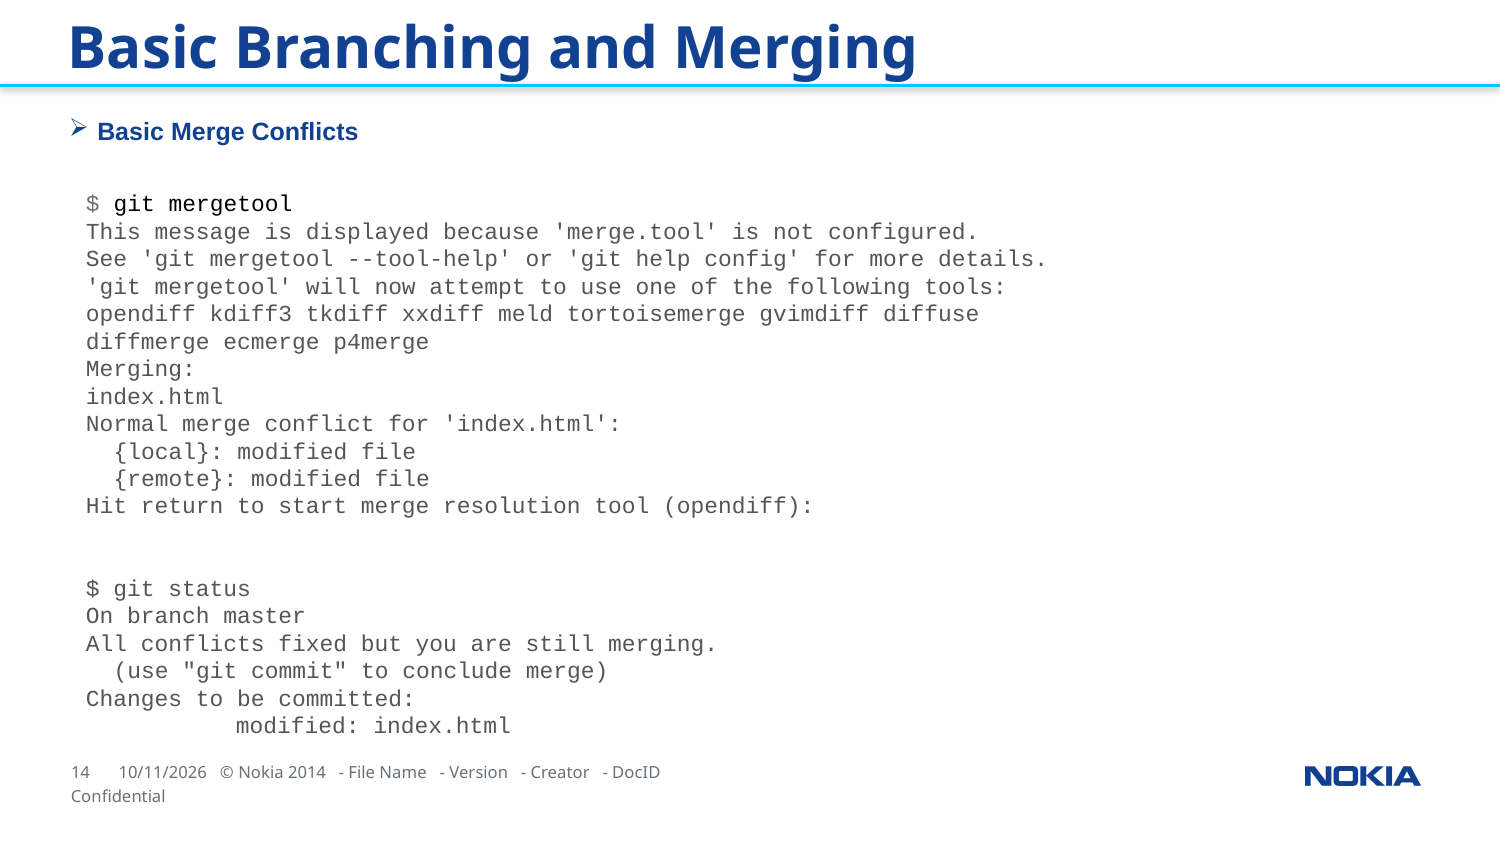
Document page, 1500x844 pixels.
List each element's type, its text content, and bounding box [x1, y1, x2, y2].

text_box $ git mergetool This message is displayed because 'merge.tool' is not configured. See 'git mergetool --tool-help' or 'git help config' for more details. 'git mergetool' will now attempt to use one of the following tools: opendiff kdiff3 tkdiff xxdiff meld tortoisemerge gvimdiff diffuse diffmerge ecmerge p4merge Merging: index.html Normal merge conflict for 'index.html': {local}: modified file {remote}: modified file Hit return to start merge resolution tool (opendiff): $ git status On branch master All conflicts fixed but you are still merging. (use "git commit" to conclude merge) Changes to be committed: modified: index.html [71, 181, 1106, 746]
text_box Basic Branching and Merging [53, 2, 1282, 82]
picture [1305, 766, 1421, 786]
text_box Basic Merge Conflicts [54, 108, 1494, 153]
text_box Basic Branching and Merging [53, 95, 1282, 158]
